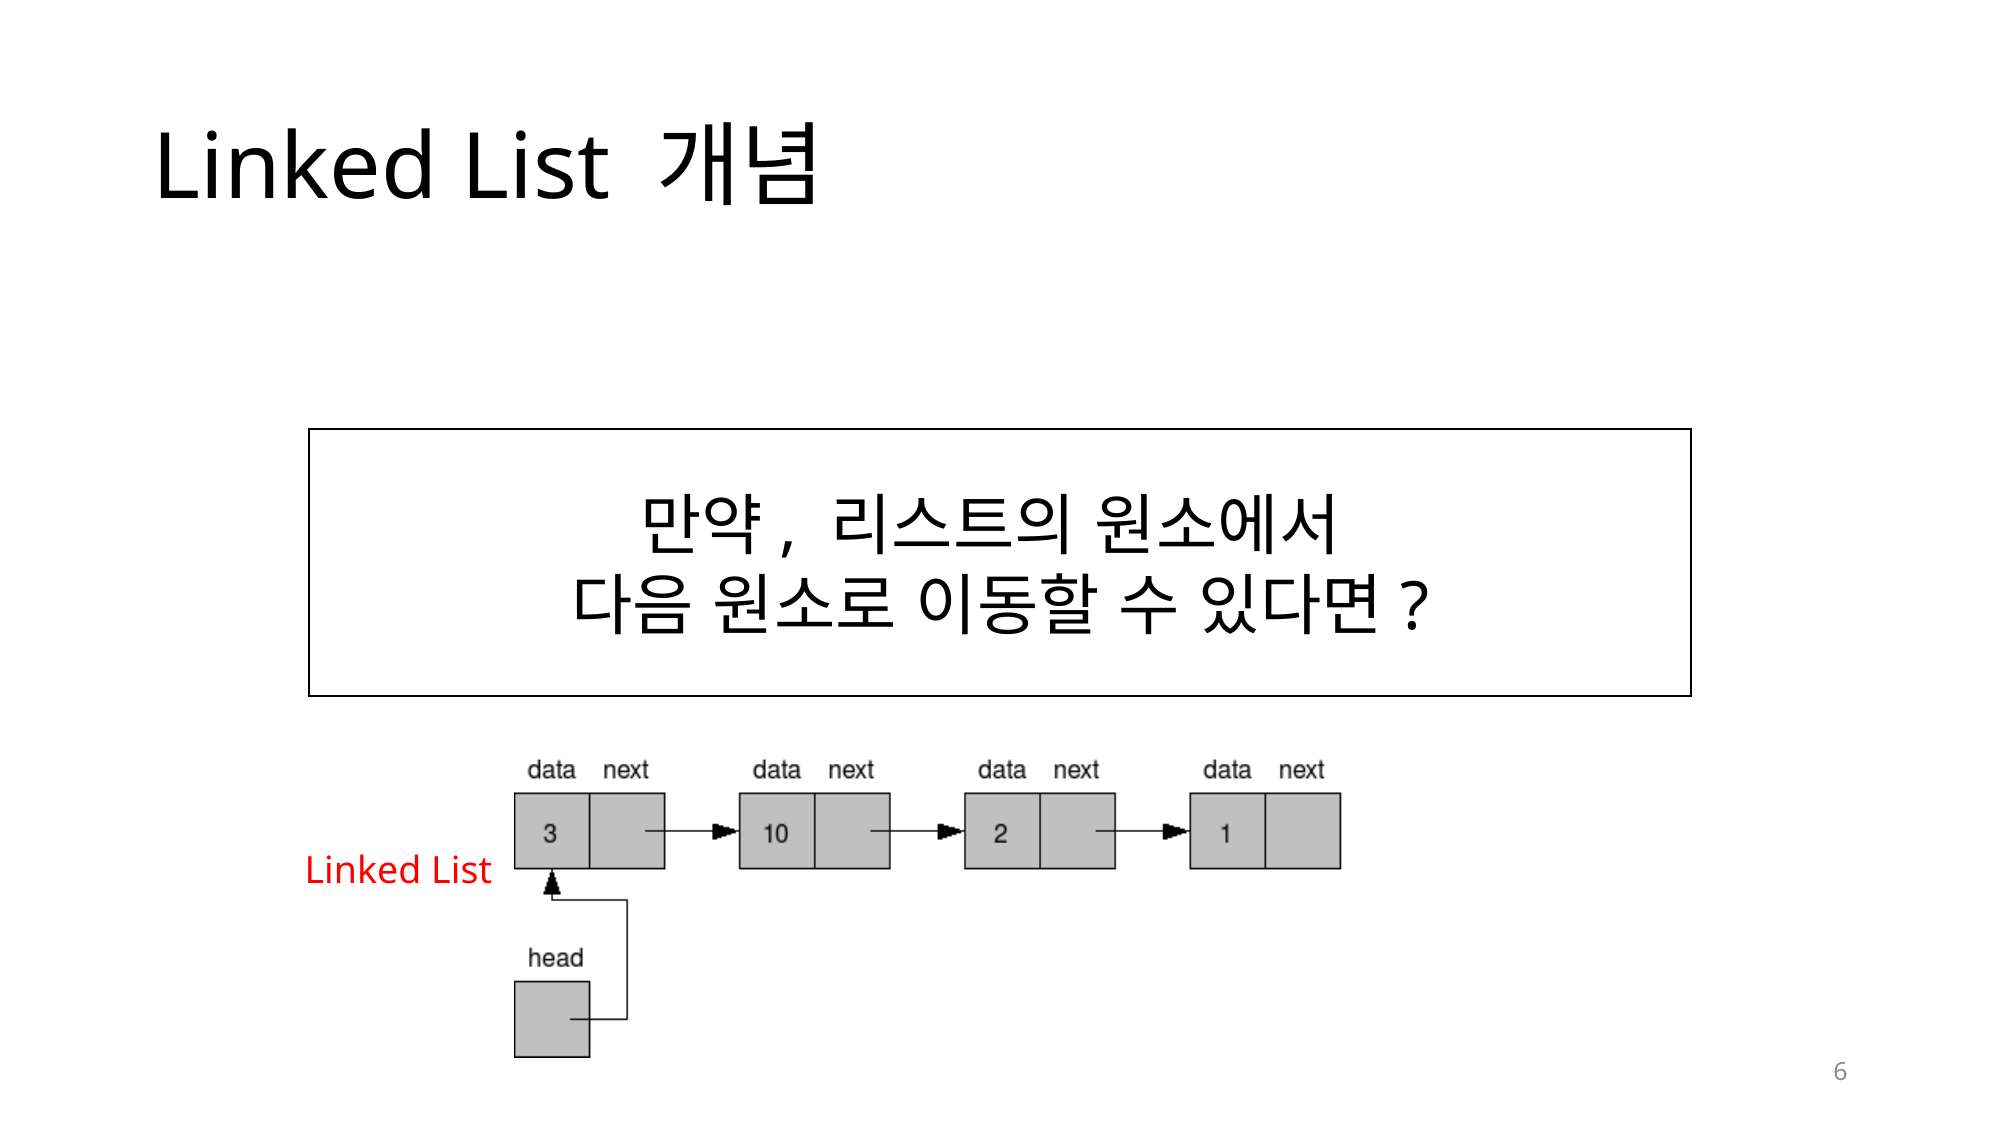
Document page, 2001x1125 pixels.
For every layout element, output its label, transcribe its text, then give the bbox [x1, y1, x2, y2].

text_box 만약, 리스트의 원소에서 다음 원소로 이동할 수 있다면? [308, 428, 1692, 697]
picture [514, 741, 1379, 1058]
text_box Linked List [289, 838, 514, 899]
slide_number 6 [1412, 1042, 1863, 1103]
title Linked List 개념 [137, 59, 1863, 278]
